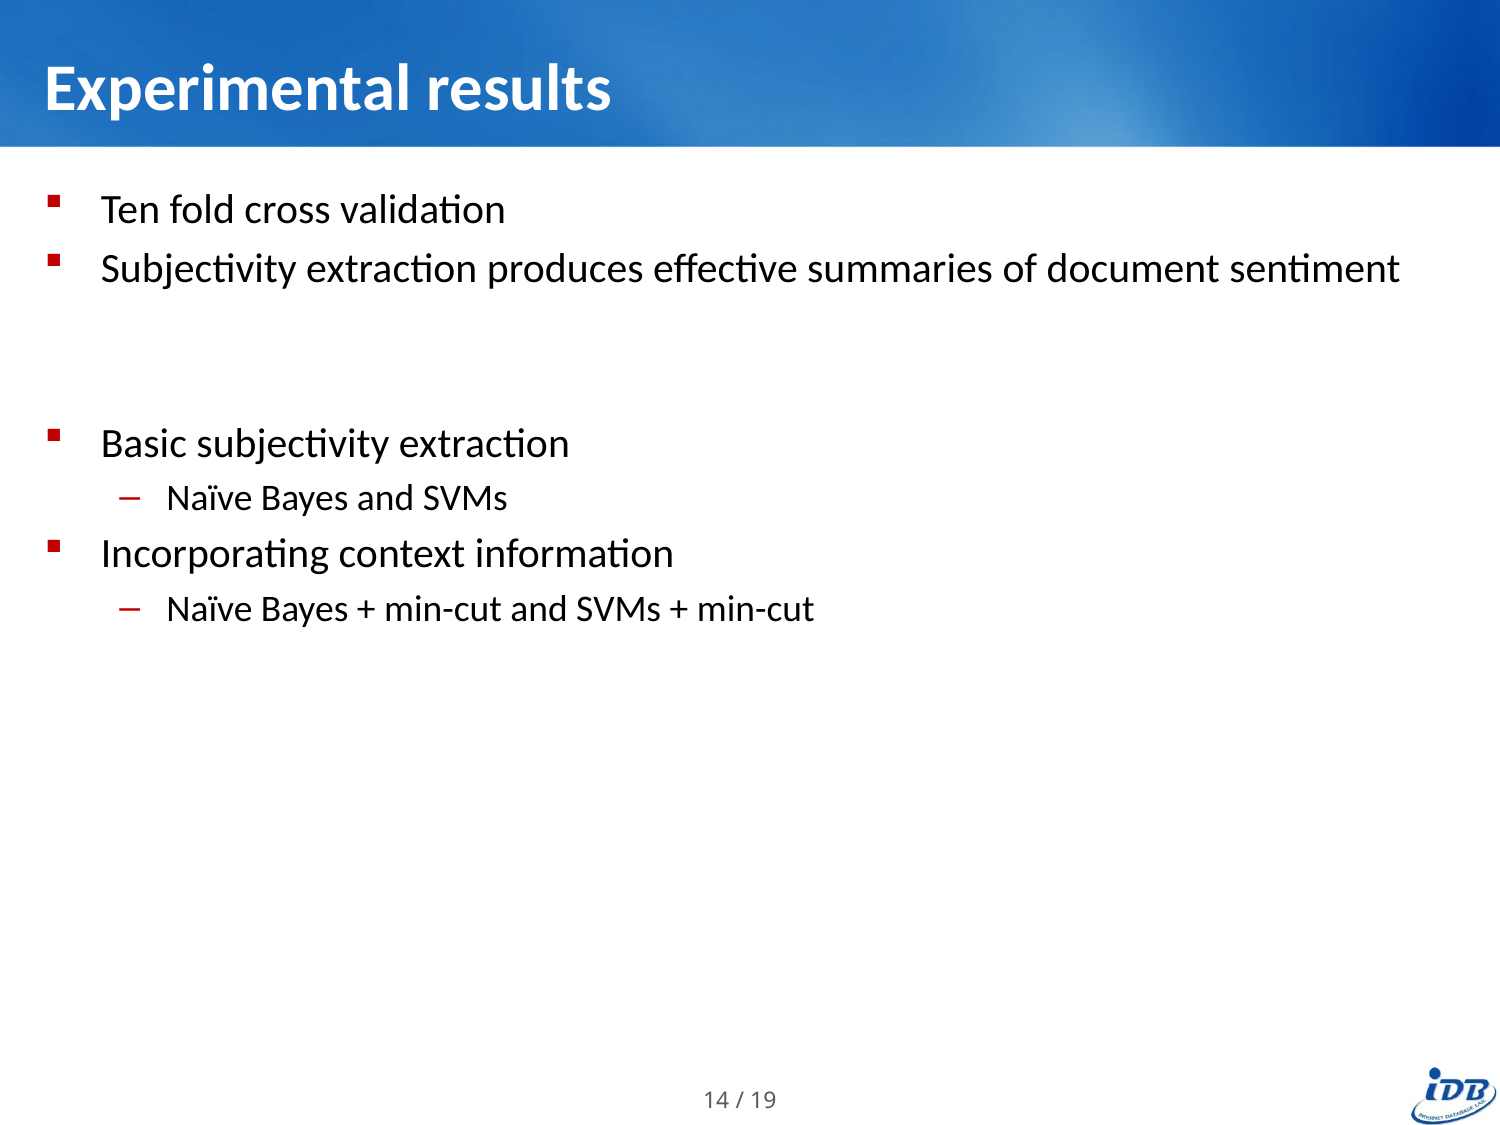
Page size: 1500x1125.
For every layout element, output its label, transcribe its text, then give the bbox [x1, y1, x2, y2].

picture [0, 0, 1500, 1125]
title Experimental results [29, 19, 1471, 149]
list Ten fold cross validation Subjectivity extraction produces effective summaries of document sentiment Basic subjectivity extraction Naïve Bayes and SVMs Incorporating context information Naïve Bayes + min-cut and SVMs + min-cut [29, 174, 1471, 1071]
